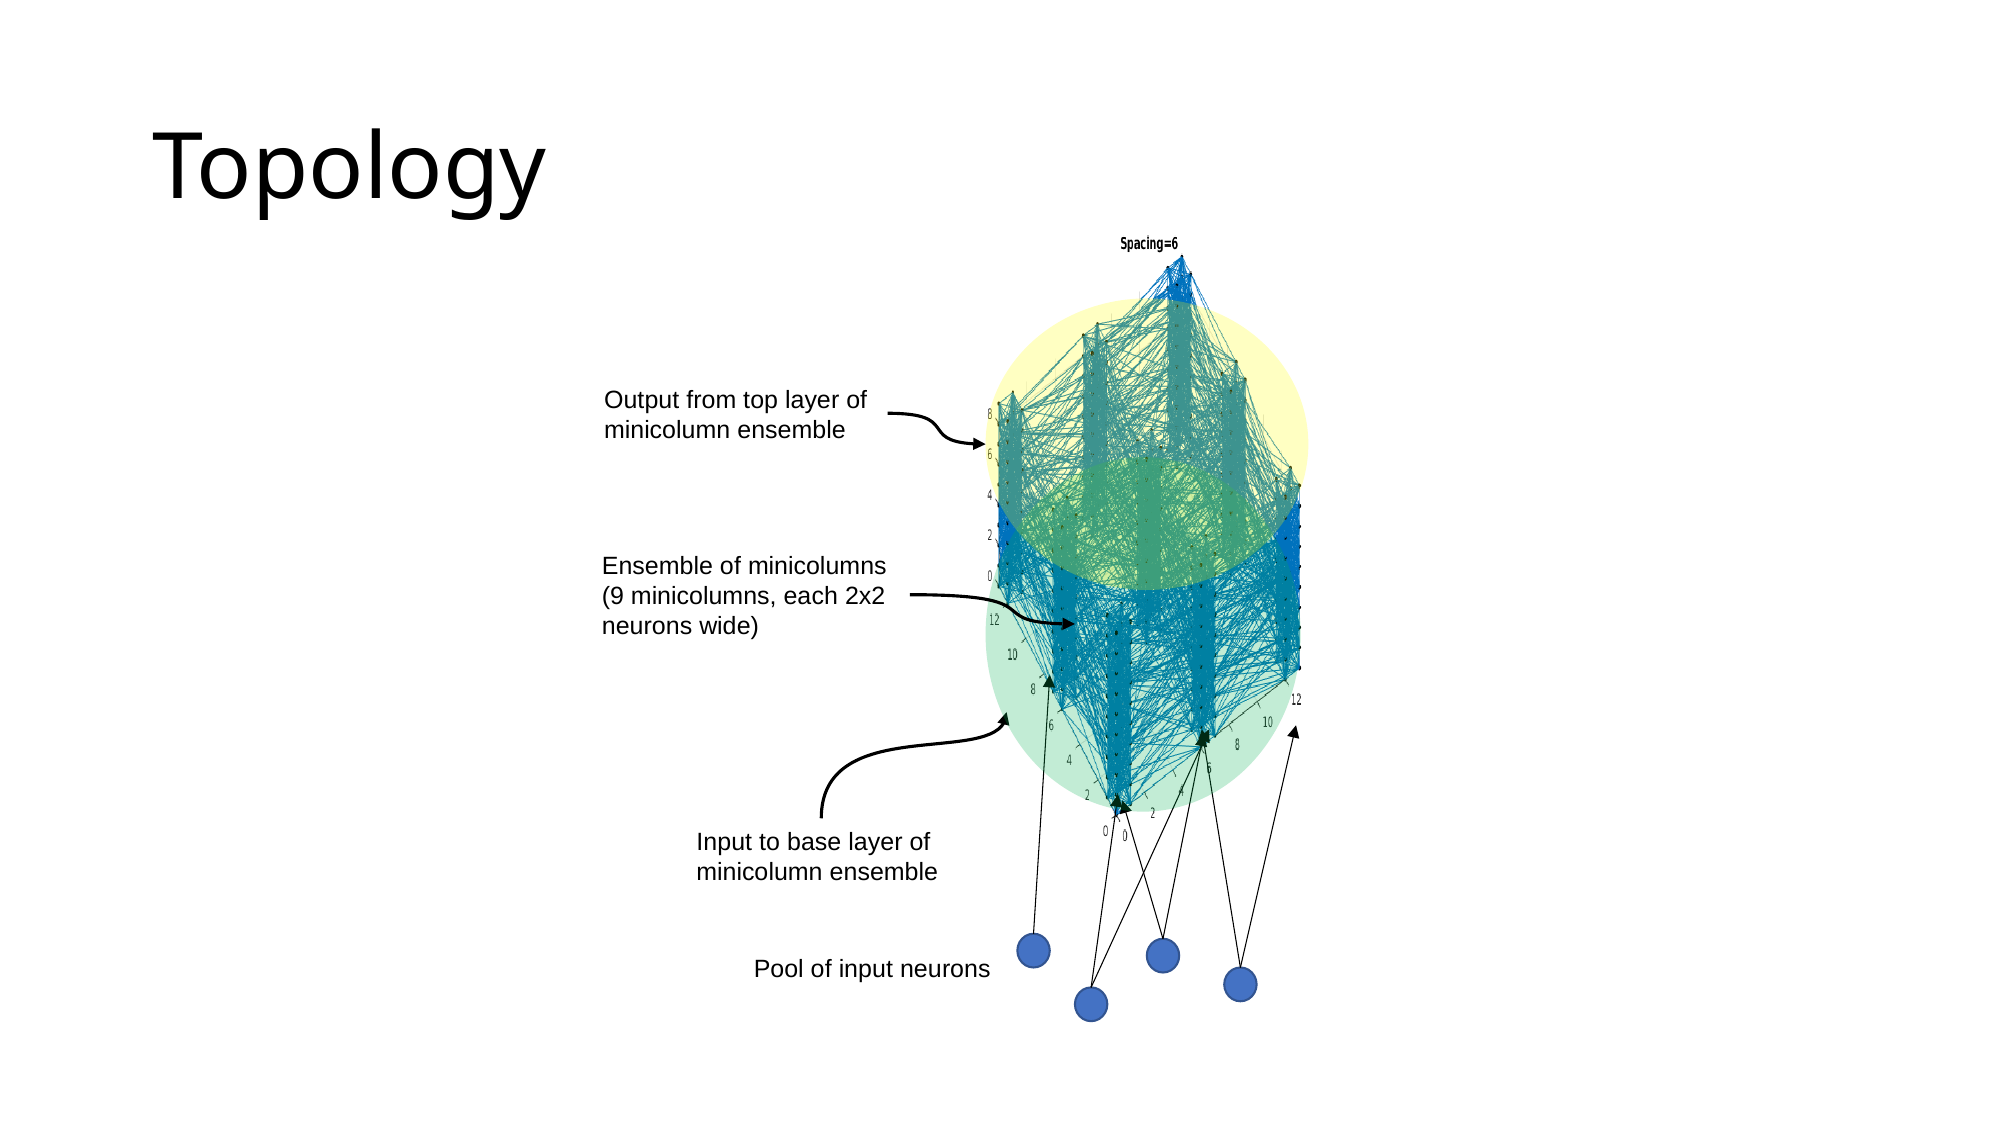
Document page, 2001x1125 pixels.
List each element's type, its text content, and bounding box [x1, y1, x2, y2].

title Topology [137, 59, 1863, 278]
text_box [587, 218, 1336, 1022]
